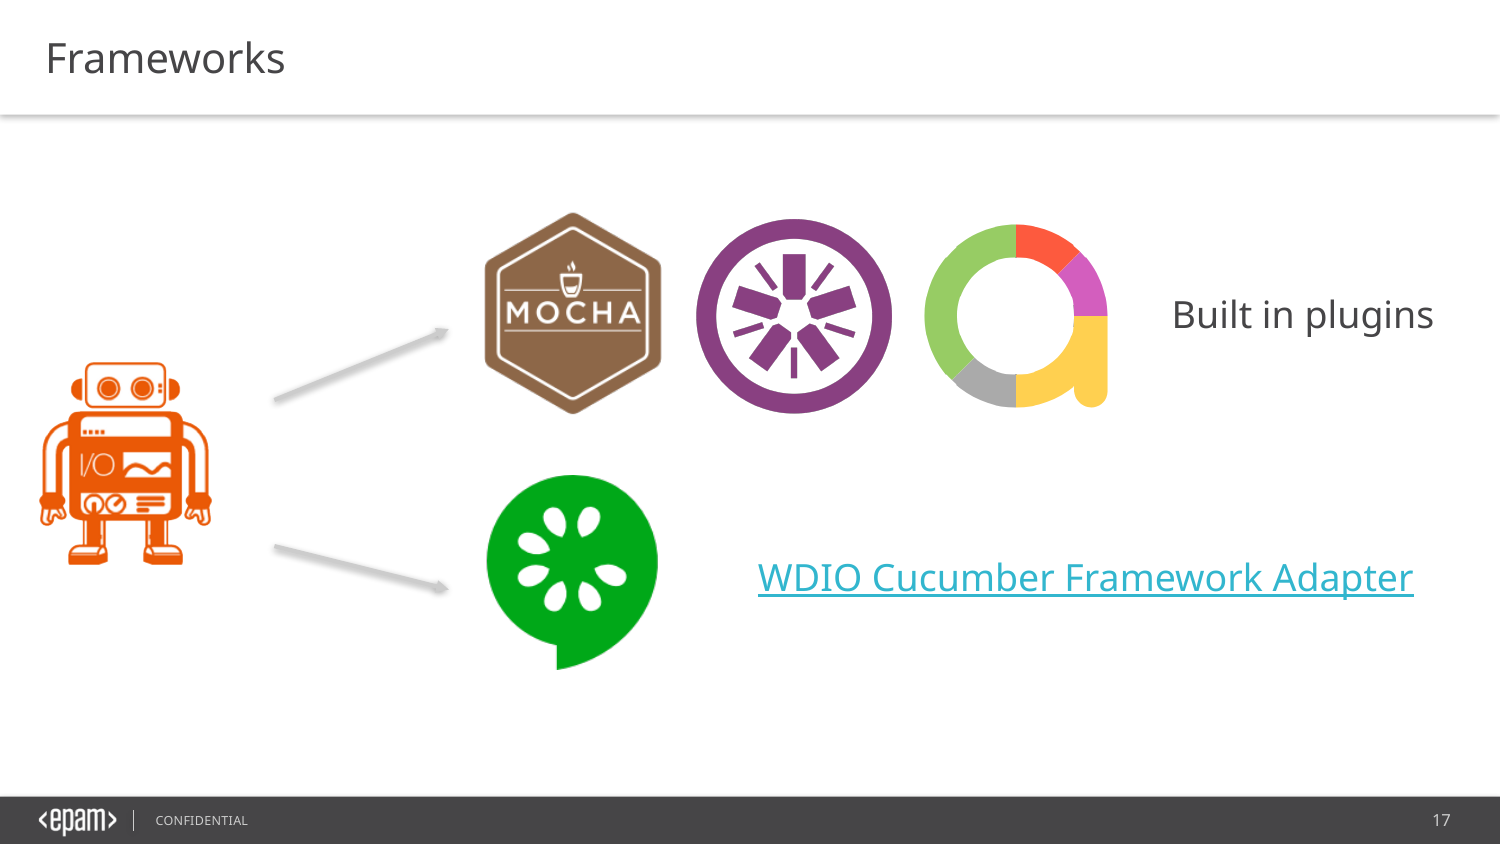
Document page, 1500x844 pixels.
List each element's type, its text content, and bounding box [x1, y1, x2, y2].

text_box WDIO Cucumber Framework Adapter [743, 546, 1430, 612]
picture [464, 205, 682, 423]
picture [0, 257, 332, 670]
picture [38, 808, 117, 837]
list Frameworks [0, 0, 1500, 115]
picture [917, 219, 1113, 414]
text_box Built in plugins [1156, 283, 1468, 344]
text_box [274, 545, 450, 590]
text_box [274, 328, 450, 401]
picture [696, 219, 892, 414]
picture [475, 474, 671, 670]
